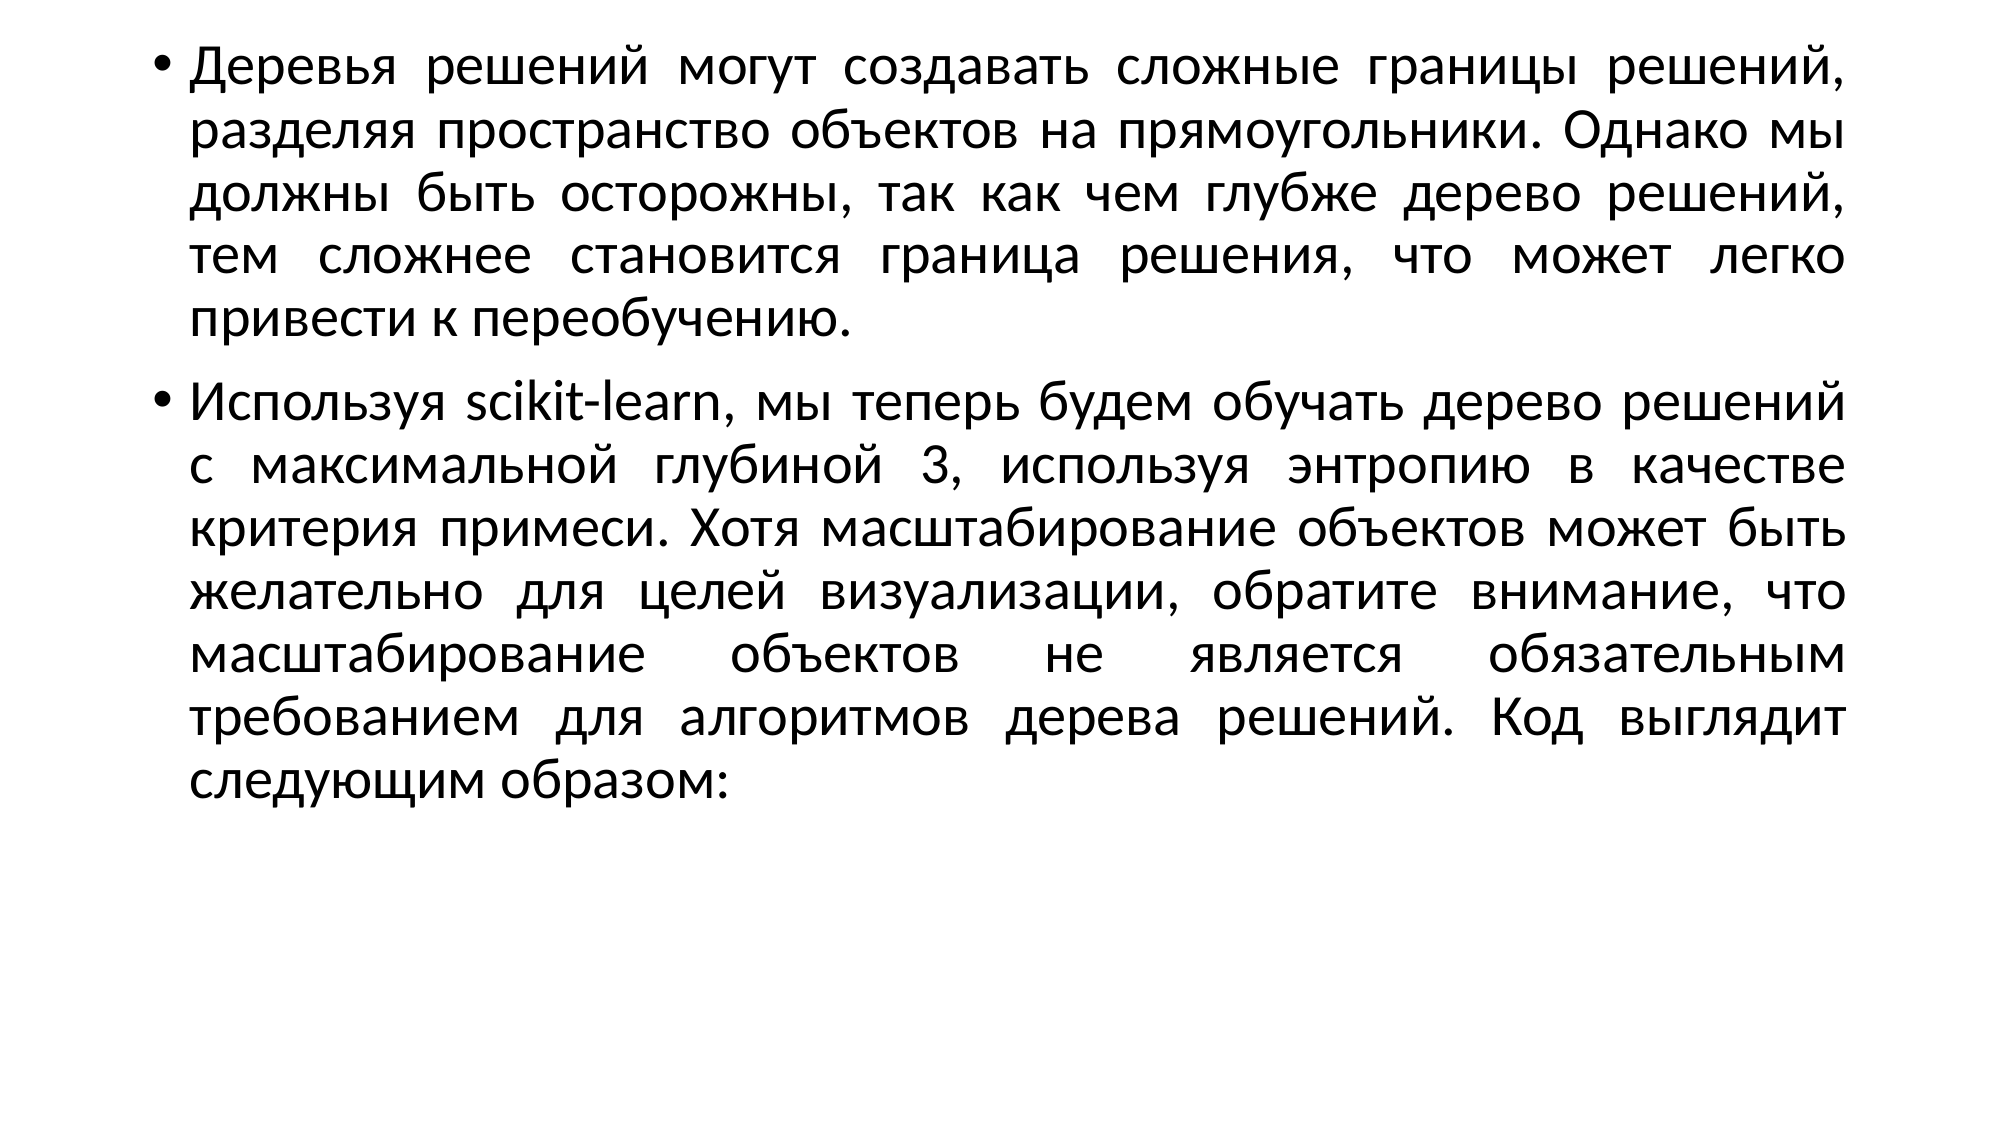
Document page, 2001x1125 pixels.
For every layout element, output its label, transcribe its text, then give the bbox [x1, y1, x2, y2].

list Деревья решений могут создавать сложные границы решений, разделяя пространство объектов на прямоугольники. Однако мы должны быть осторожны, так как чем глубже дерево решений, тем сложнее становится граница решения, что может легко привести к переобучению. Используя scikit-learn, мы теперь будем обучать дерево решений с максимальной глубиной 3, используя энтропию в качестве критерия примеси. Хотя масштабирование объектов может быть желательно для целей визуализации, обратите внимание, что масштабирование объектов не является обязательным требованием для алгоритмов дерева решений. Код выглядит следующим образом: [137, 27, 1863, 1014]
